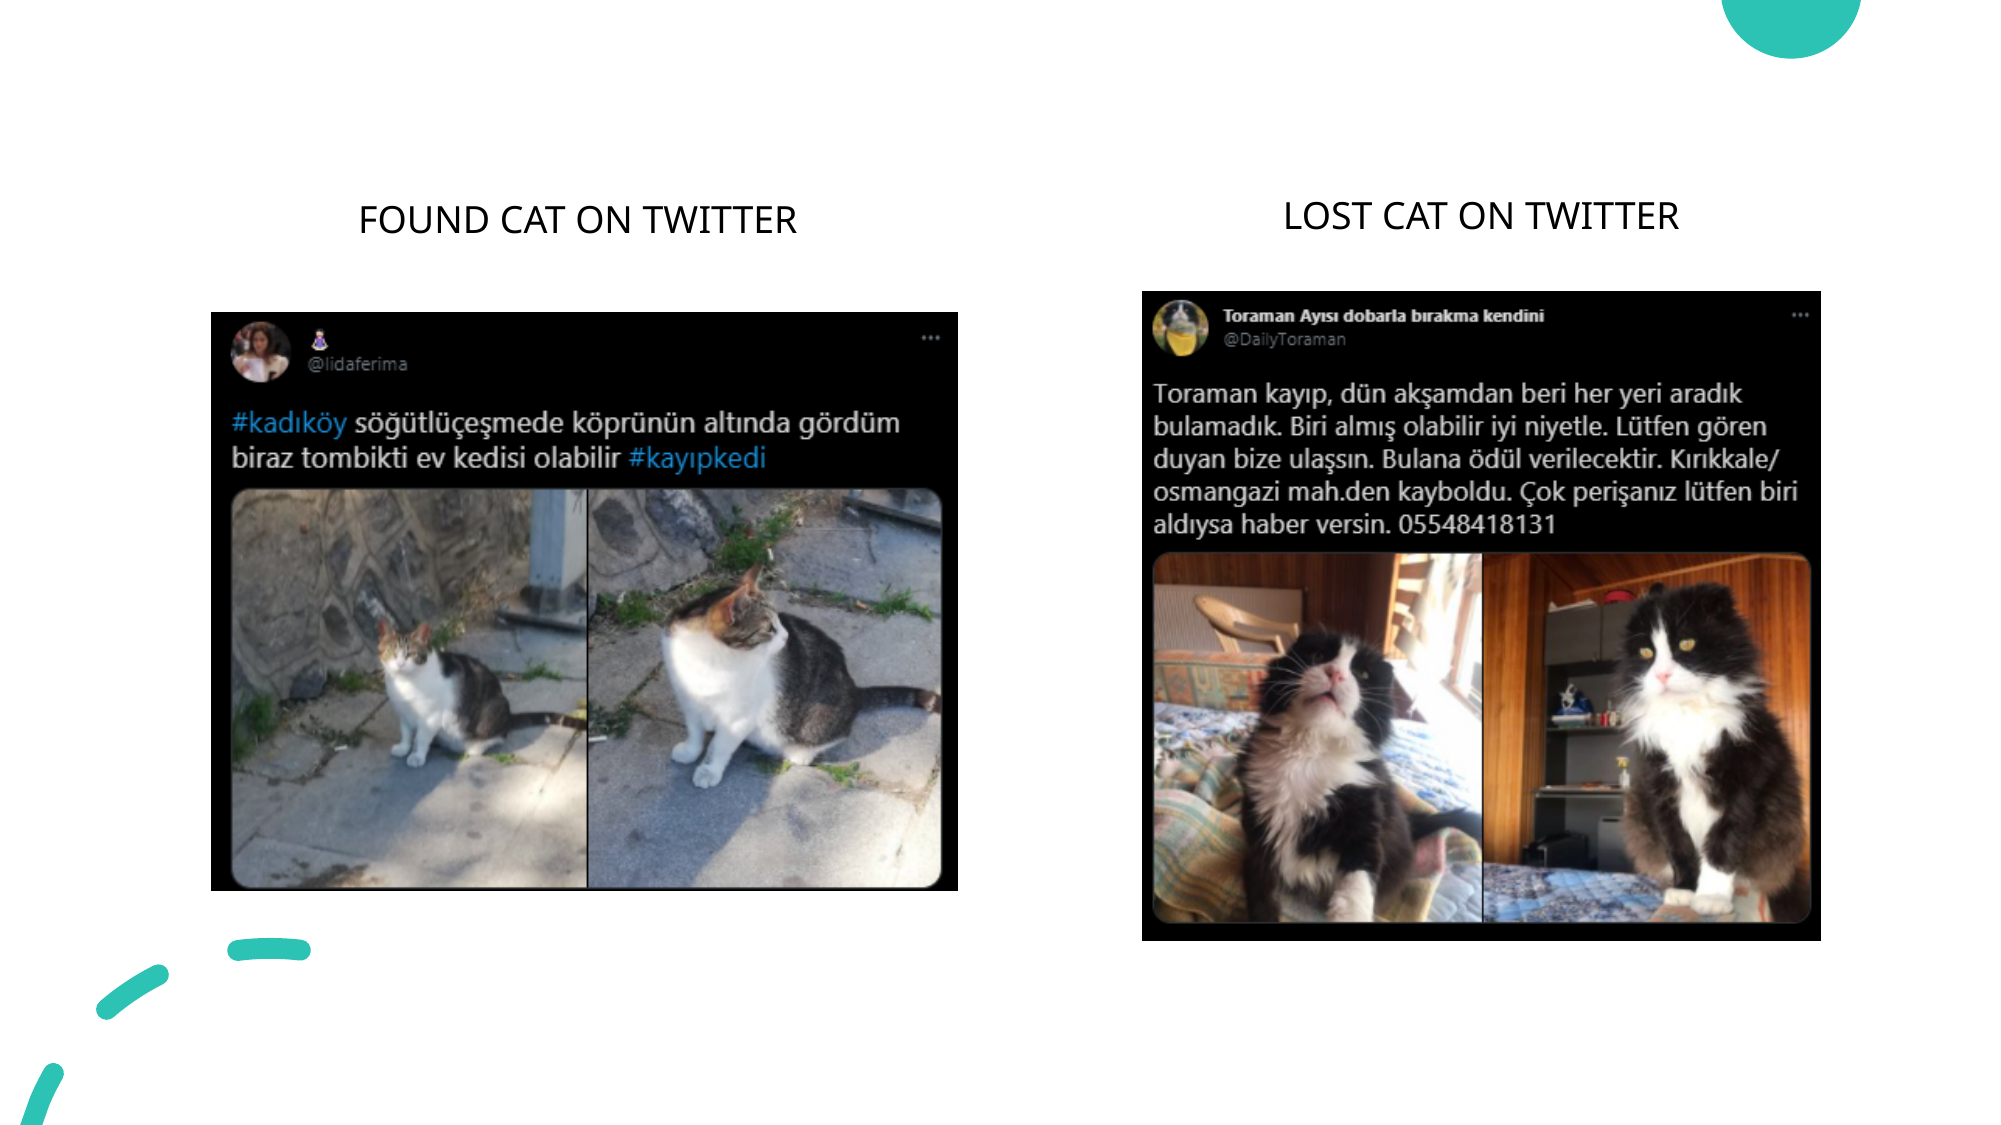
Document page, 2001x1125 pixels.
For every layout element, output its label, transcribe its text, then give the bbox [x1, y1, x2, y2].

text_box FOUND CAT ON TWITTER [343, 189, 813, 249]
picture [210, 312, 958, 891]
picture [1142, 291, 1821, 941]
text_box LOST CAT ON TWITTER [1268, 184, 1695, 245]
